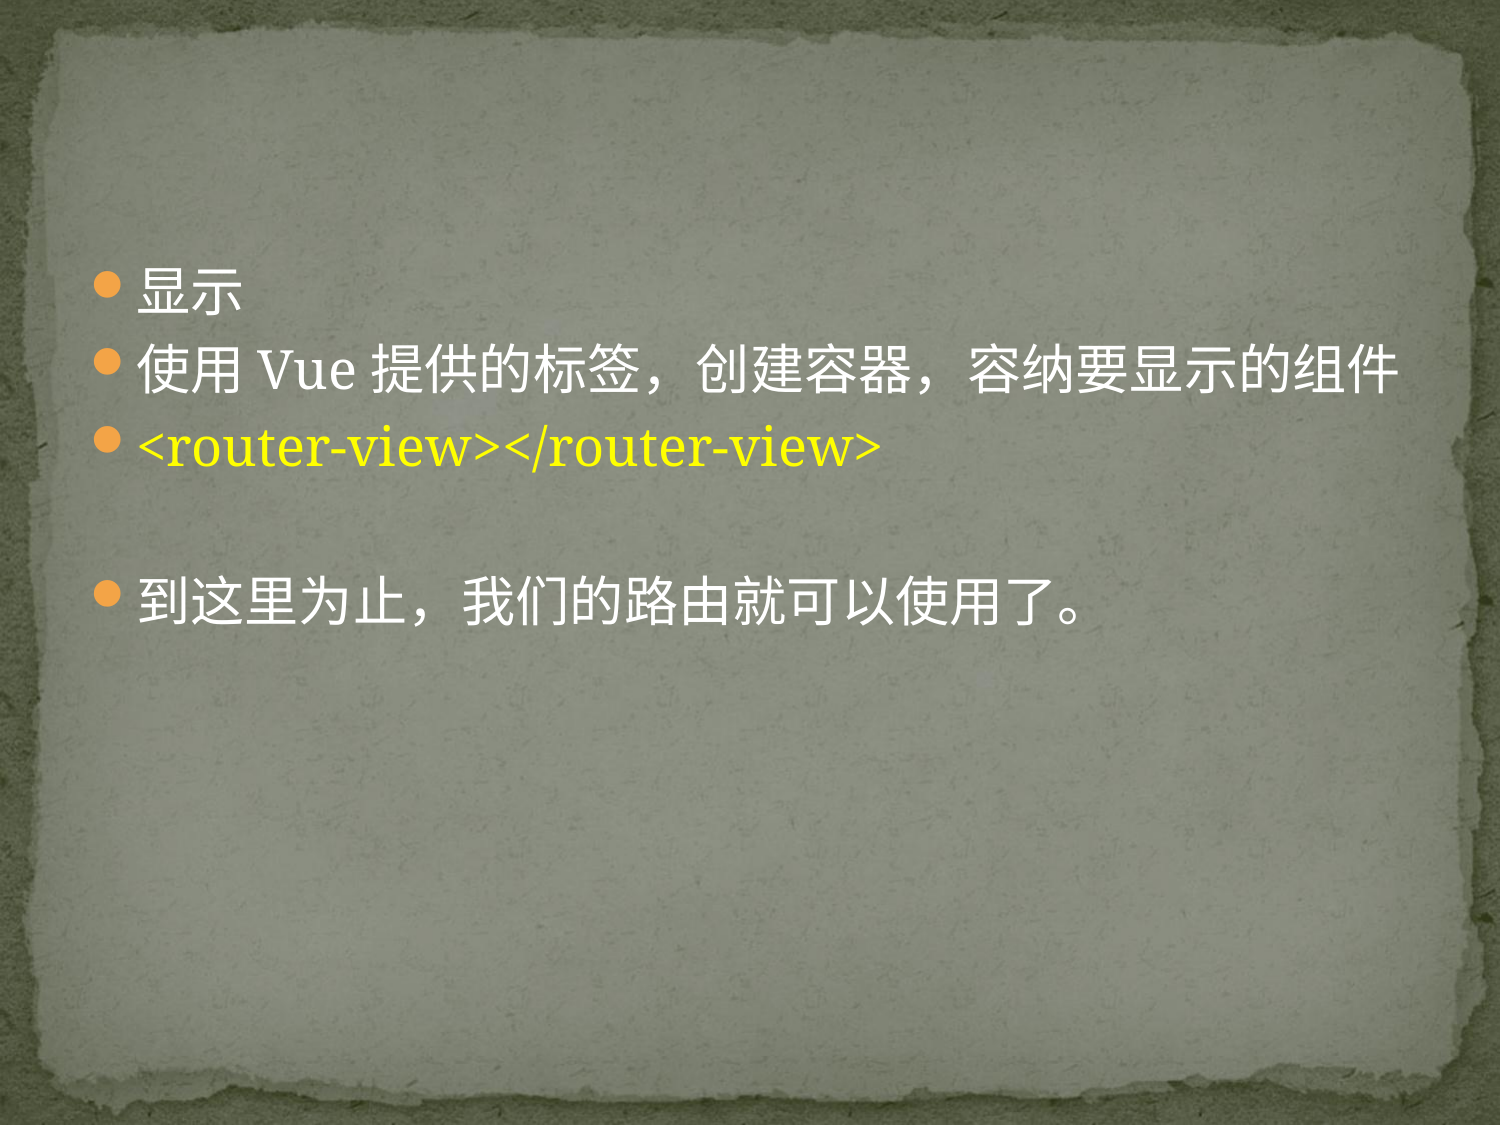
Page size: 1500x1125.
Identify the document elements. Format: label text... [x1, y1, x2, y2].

picture [0, 0, 1500, 1125]
list 显示 使用Vue提供的标签，创建容器，容纳要显示的组件 <router-view></router-view> 到这里为止，我们的路由就可以使用了。 [75, 249, 1425, 1000]
